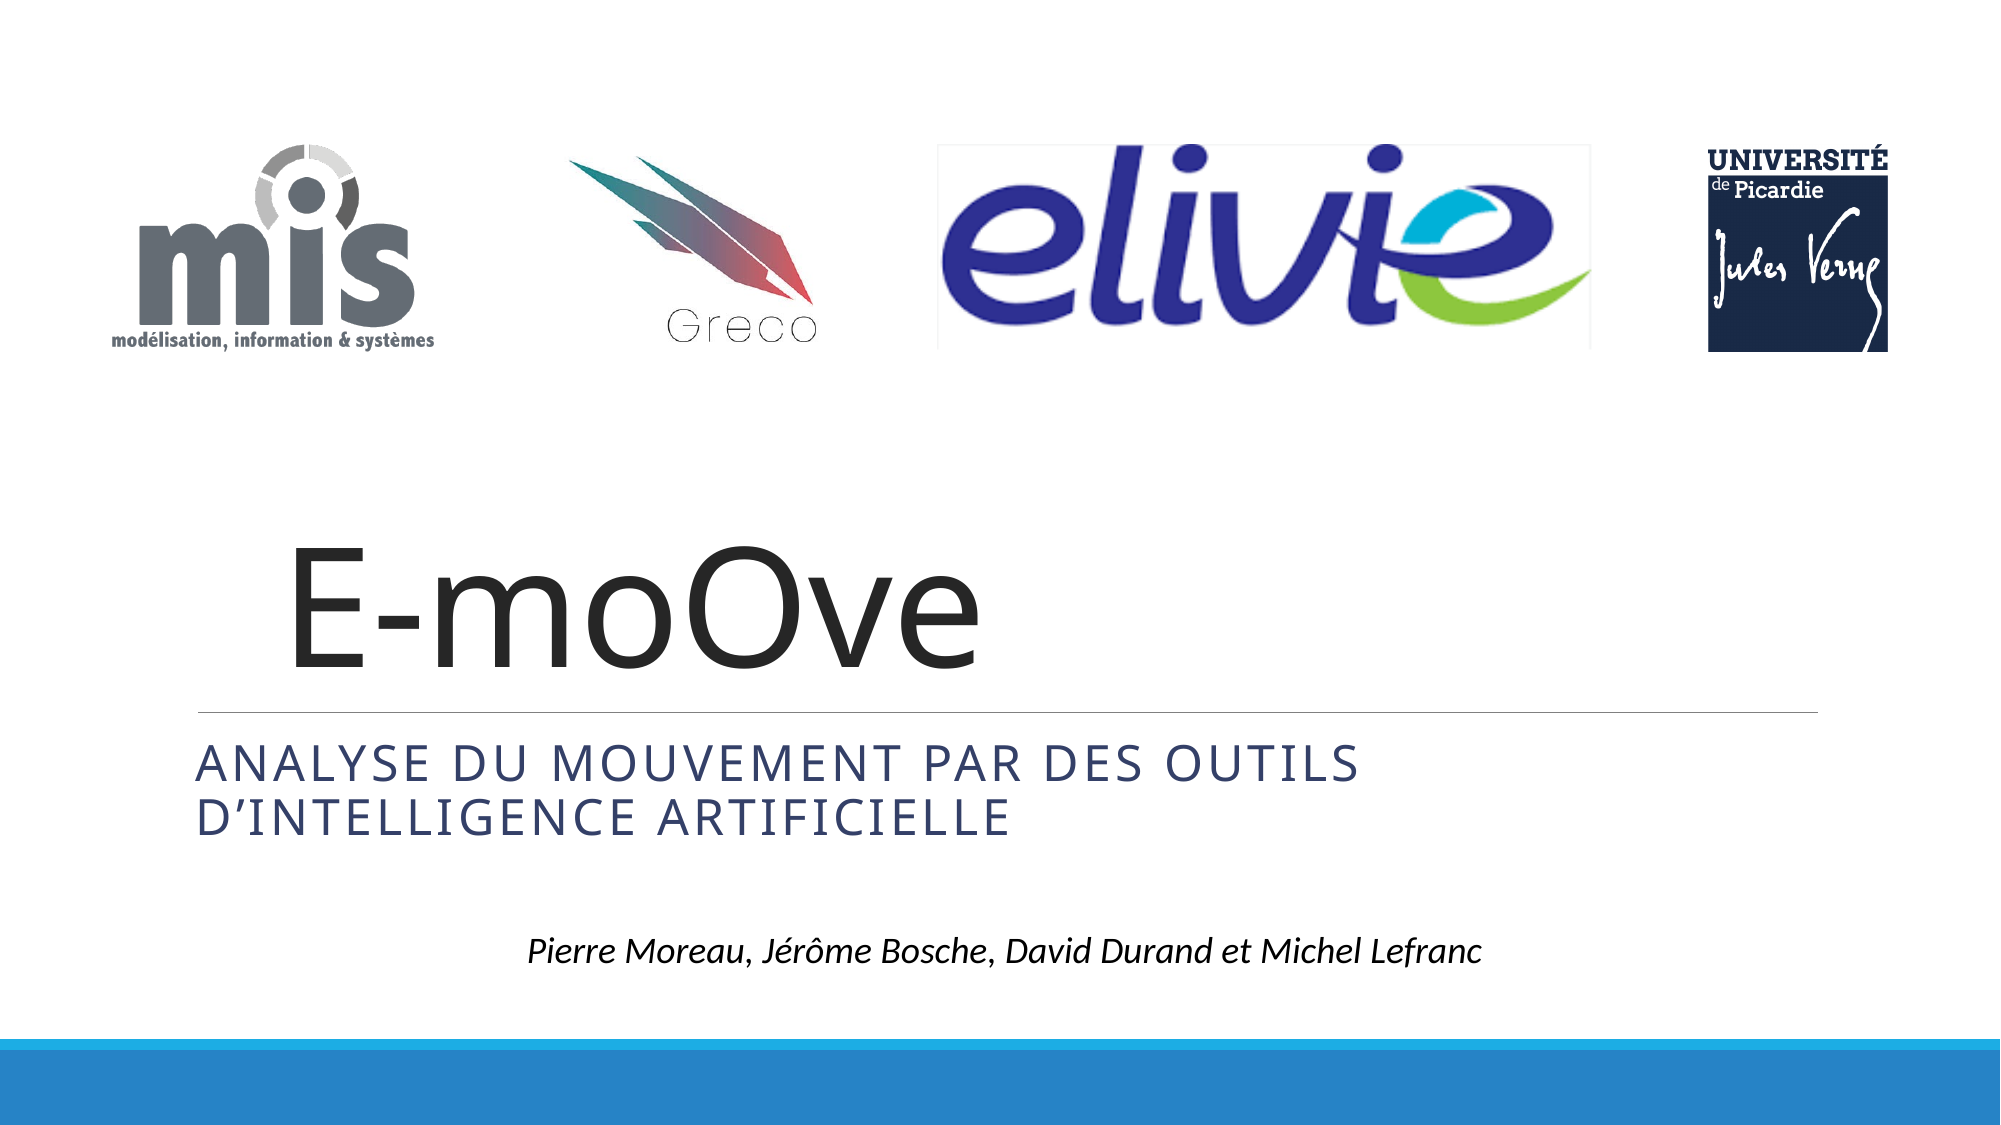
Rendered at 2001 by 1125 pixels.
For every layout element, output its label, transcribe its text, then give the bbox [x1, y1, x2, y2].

subtitle Analyse du mouvement par des outils d’intelligence artificielle [180, 730, 1831, 919]
picture [545, 144, 826, 353]
title E-moOve [180, 124, 1830, 710]
picture [112, 144, 434, 353]
picture [937, 144, 1596, 353]
text_box Pierre Moreau, Jérôme Bosche, David Durand et Michel Lefranc [179, 918, 1830, 979]
picture [1707, 144, 1888, 353]
